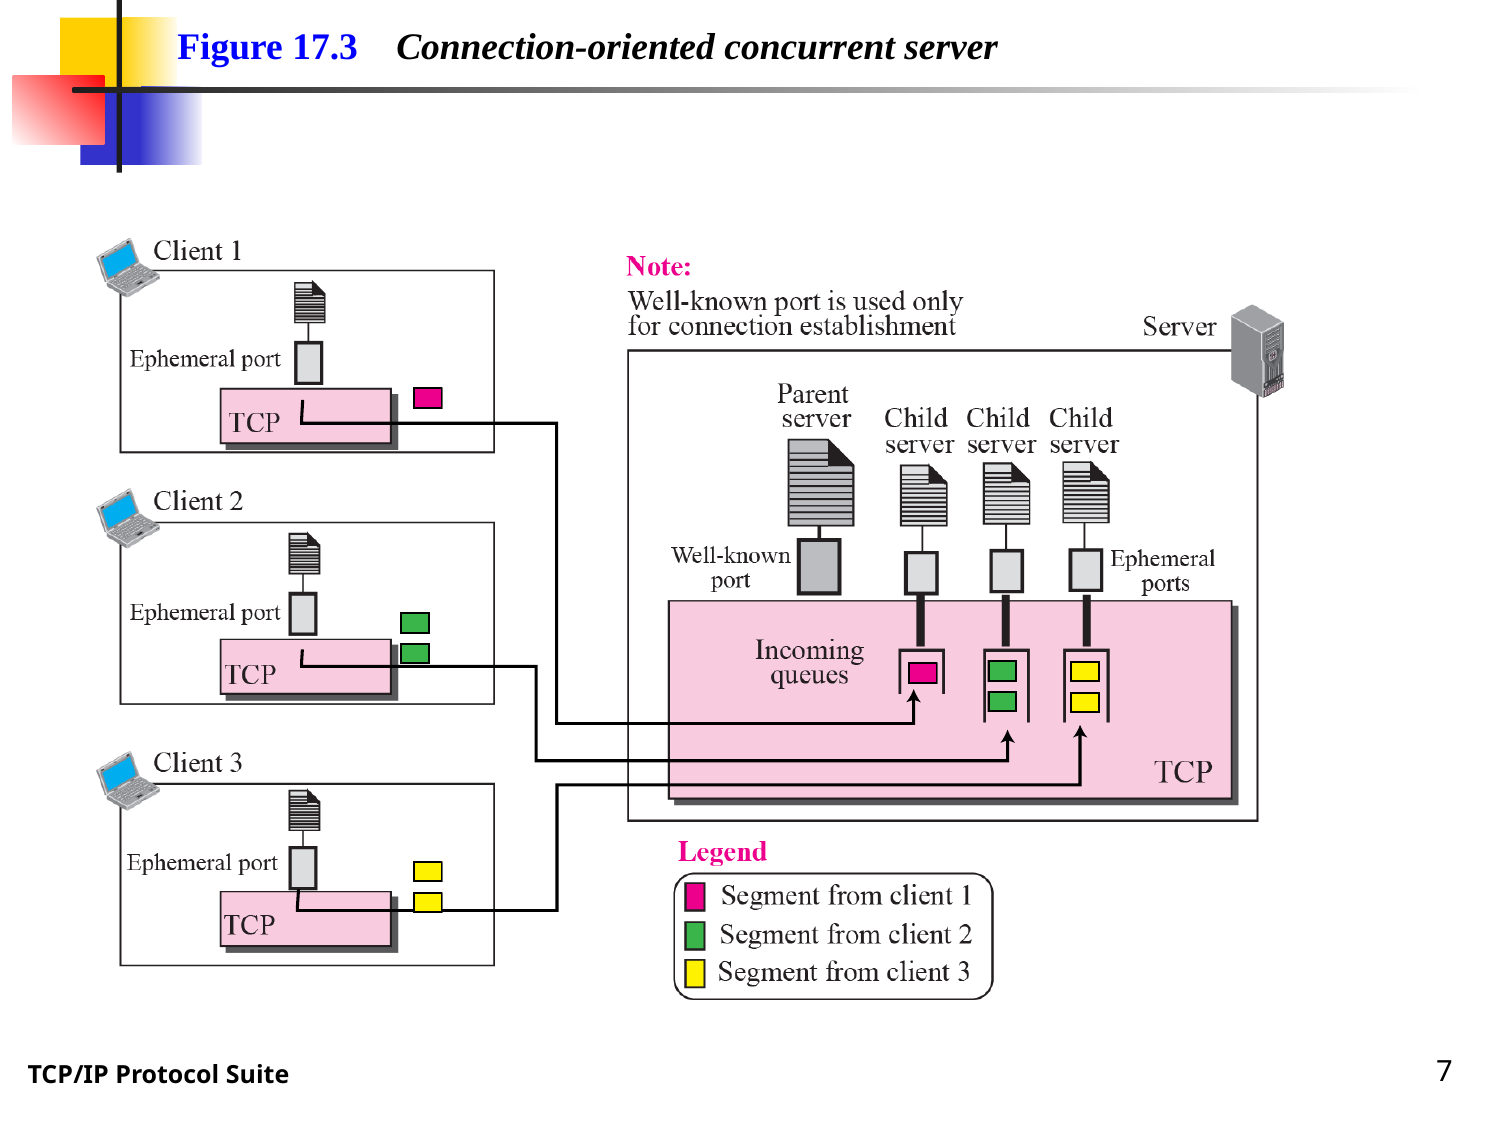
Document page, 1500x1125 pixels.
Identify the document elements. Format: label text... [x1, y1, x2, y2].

text_box [80, 93, 116, 165]
text_box [12, 75, 105, 145]
text_box [141, 93, 202, 165]
slide_number 7 [1155, 1024, 1468, 1100]
text_box [122, 17, 177, 86]
text_box Figure 17.3 Connection-oriented concurrent server [162, 14, 1100, 75]
text_box [116, 0, 122, 87]
text_box [72, 87, 1423, 93]
text_box [116, 93, 122, 173]
text_box [122, 93, 141, 165]
picture [96, 236, 1284, 1000]
footer TCP/IP Protocol Suite [12, 1025, 488, 1100]
text_box [60, 17, 116, 86]
